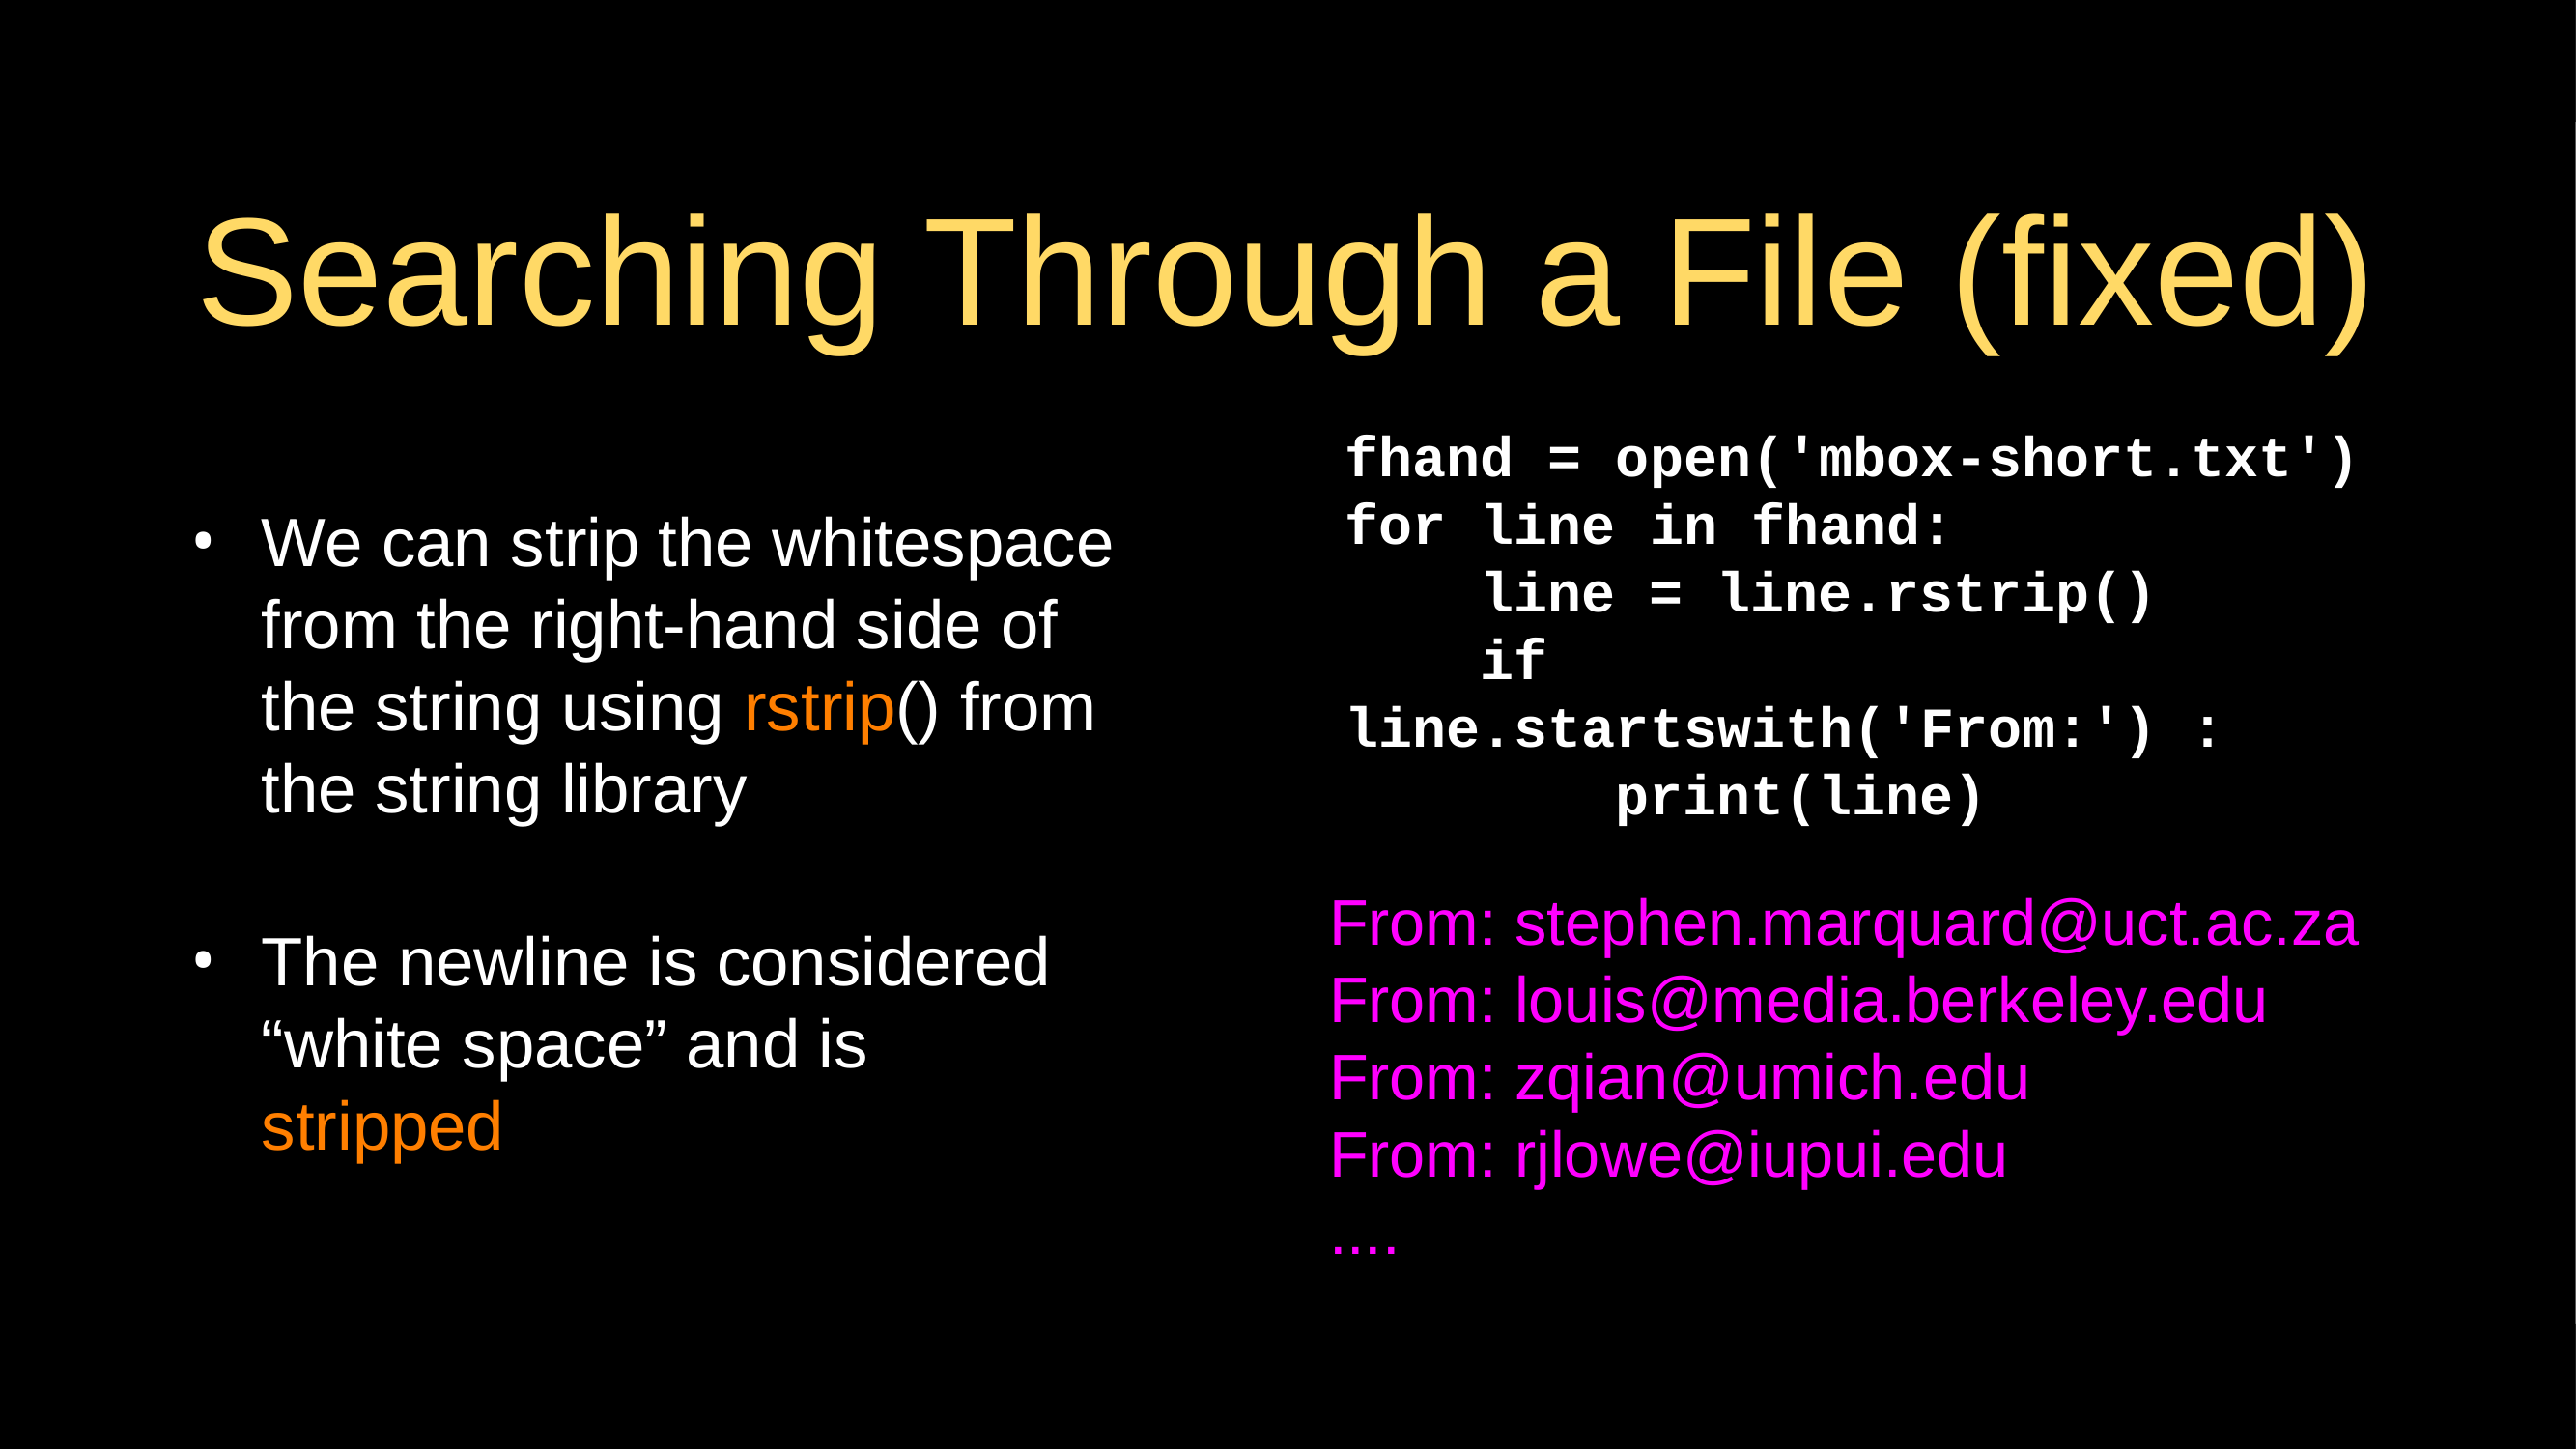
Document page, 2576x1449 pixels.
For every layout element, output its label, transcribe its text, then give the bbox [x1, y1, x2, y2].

text_box fhand = open('mbox-short.txt') for line in fhand: line = line.rstrip() if line.startswith('From:') : print(line) [1345, 440, 2391, 806]
list We can strip the whitespace from the right-hand side of the string using rstrip() from the string library The newline is considered “white space” and is stripped [183, 412, 1130, 1250]
text_box From: stephen.marquard@uct.ac.za From: louis@media.berkeley.edu From: zqian@umich.edu From: rjlowe@iupui.edu .... [1329, 854, 2508, 1293]
title Searching Through a File (fixed) [183, 125, 2391, 403]
